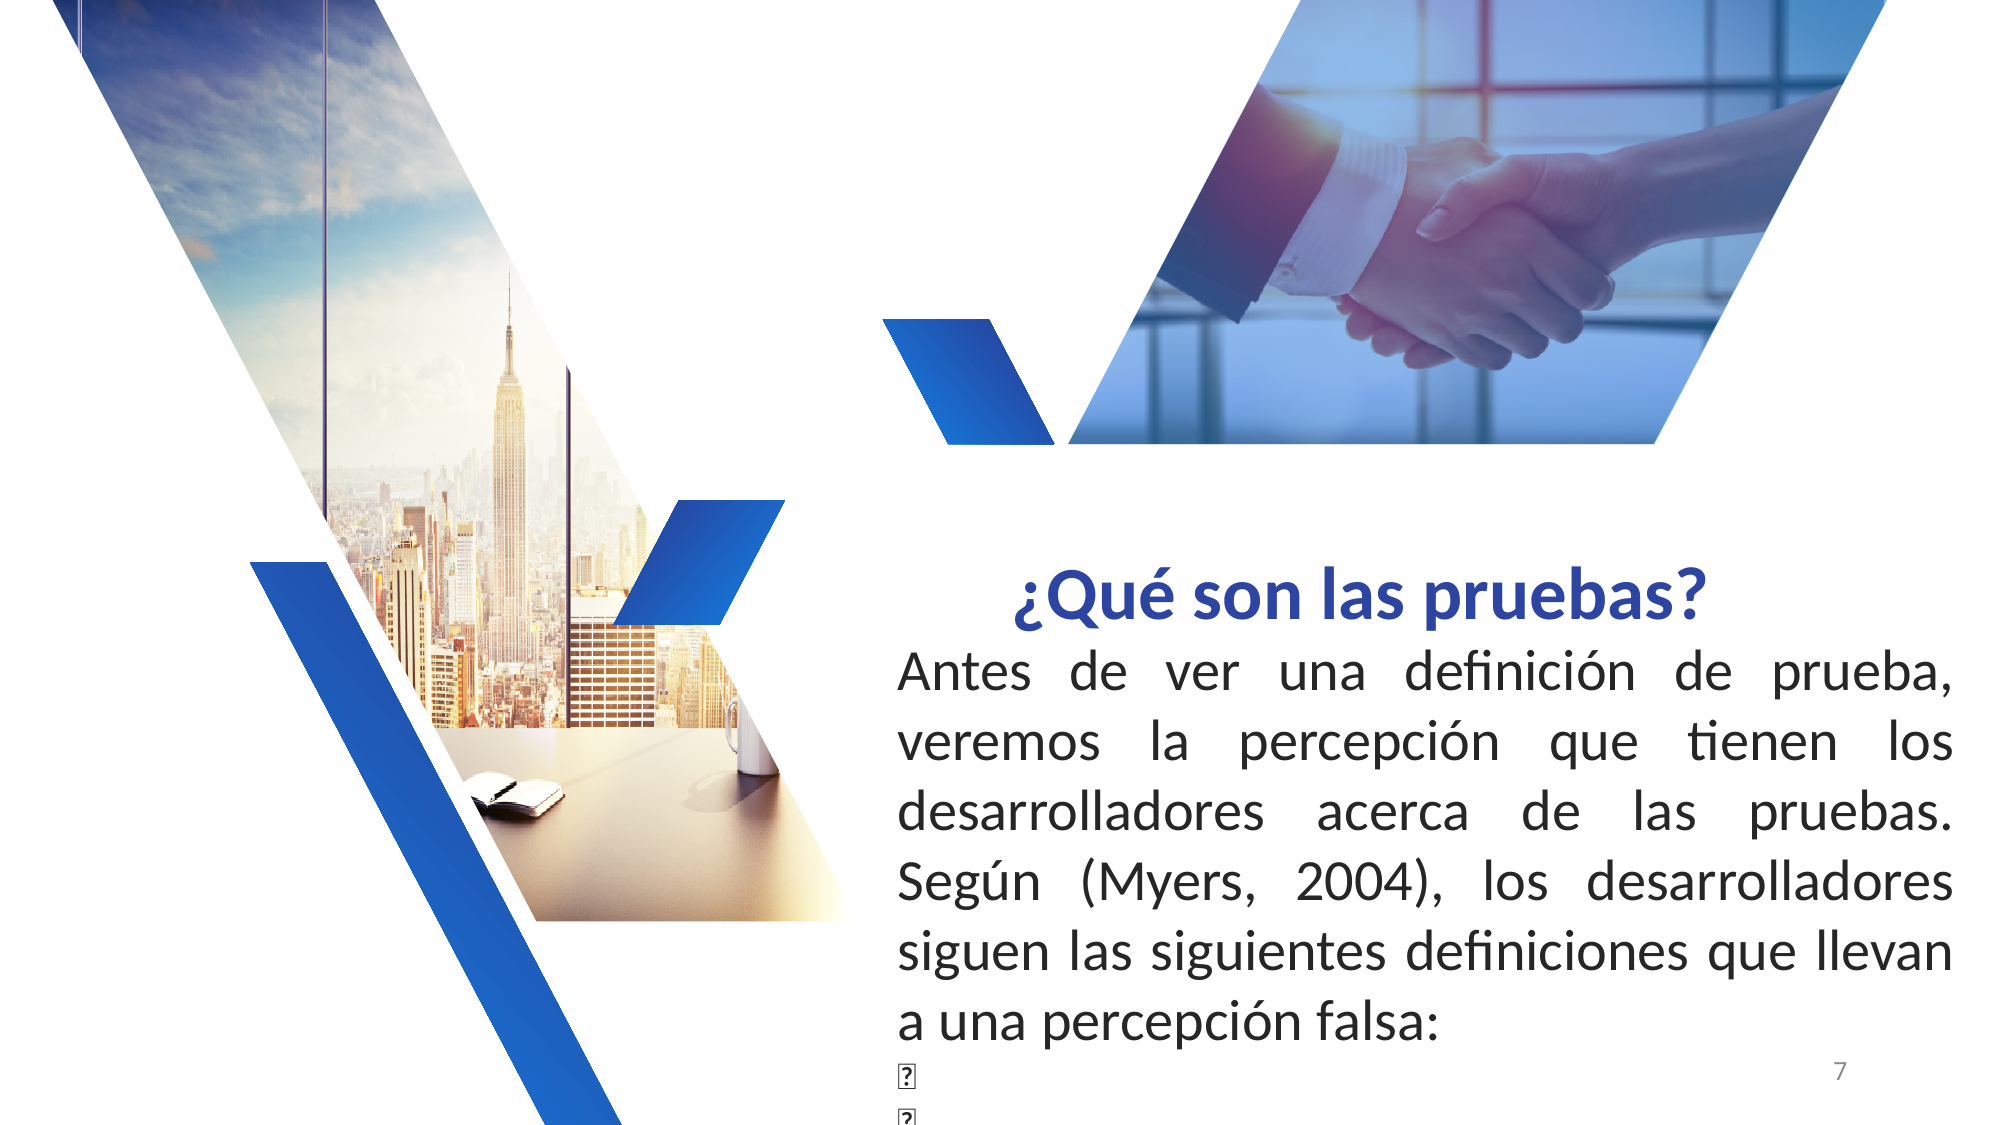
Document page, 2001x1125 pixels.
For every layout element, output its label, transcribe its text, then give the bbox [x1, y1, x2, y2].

text_box [51, 0, 860, 923]
text_box ¿Qué son las pruebas? [996, 544, 1906, 684]
picture [1068, 0, 1885, 445]
text_box Antes de ver una definición de prueba, veremos la percepción que tienen los desarrolladores acerca de las pruebas. Según (Myers, 2004), los desarrolladores siguen las siguientes definiciones que llevan a una percepción falsa:   [882, 624, 1970, 1125]
slide_number 7 [1412, 1042, 1863, 1103]
text_box [881, 318, 1057, 446]
text_box [611, 499, 787, 626]
text_box [248, 561, 623, 1125]
